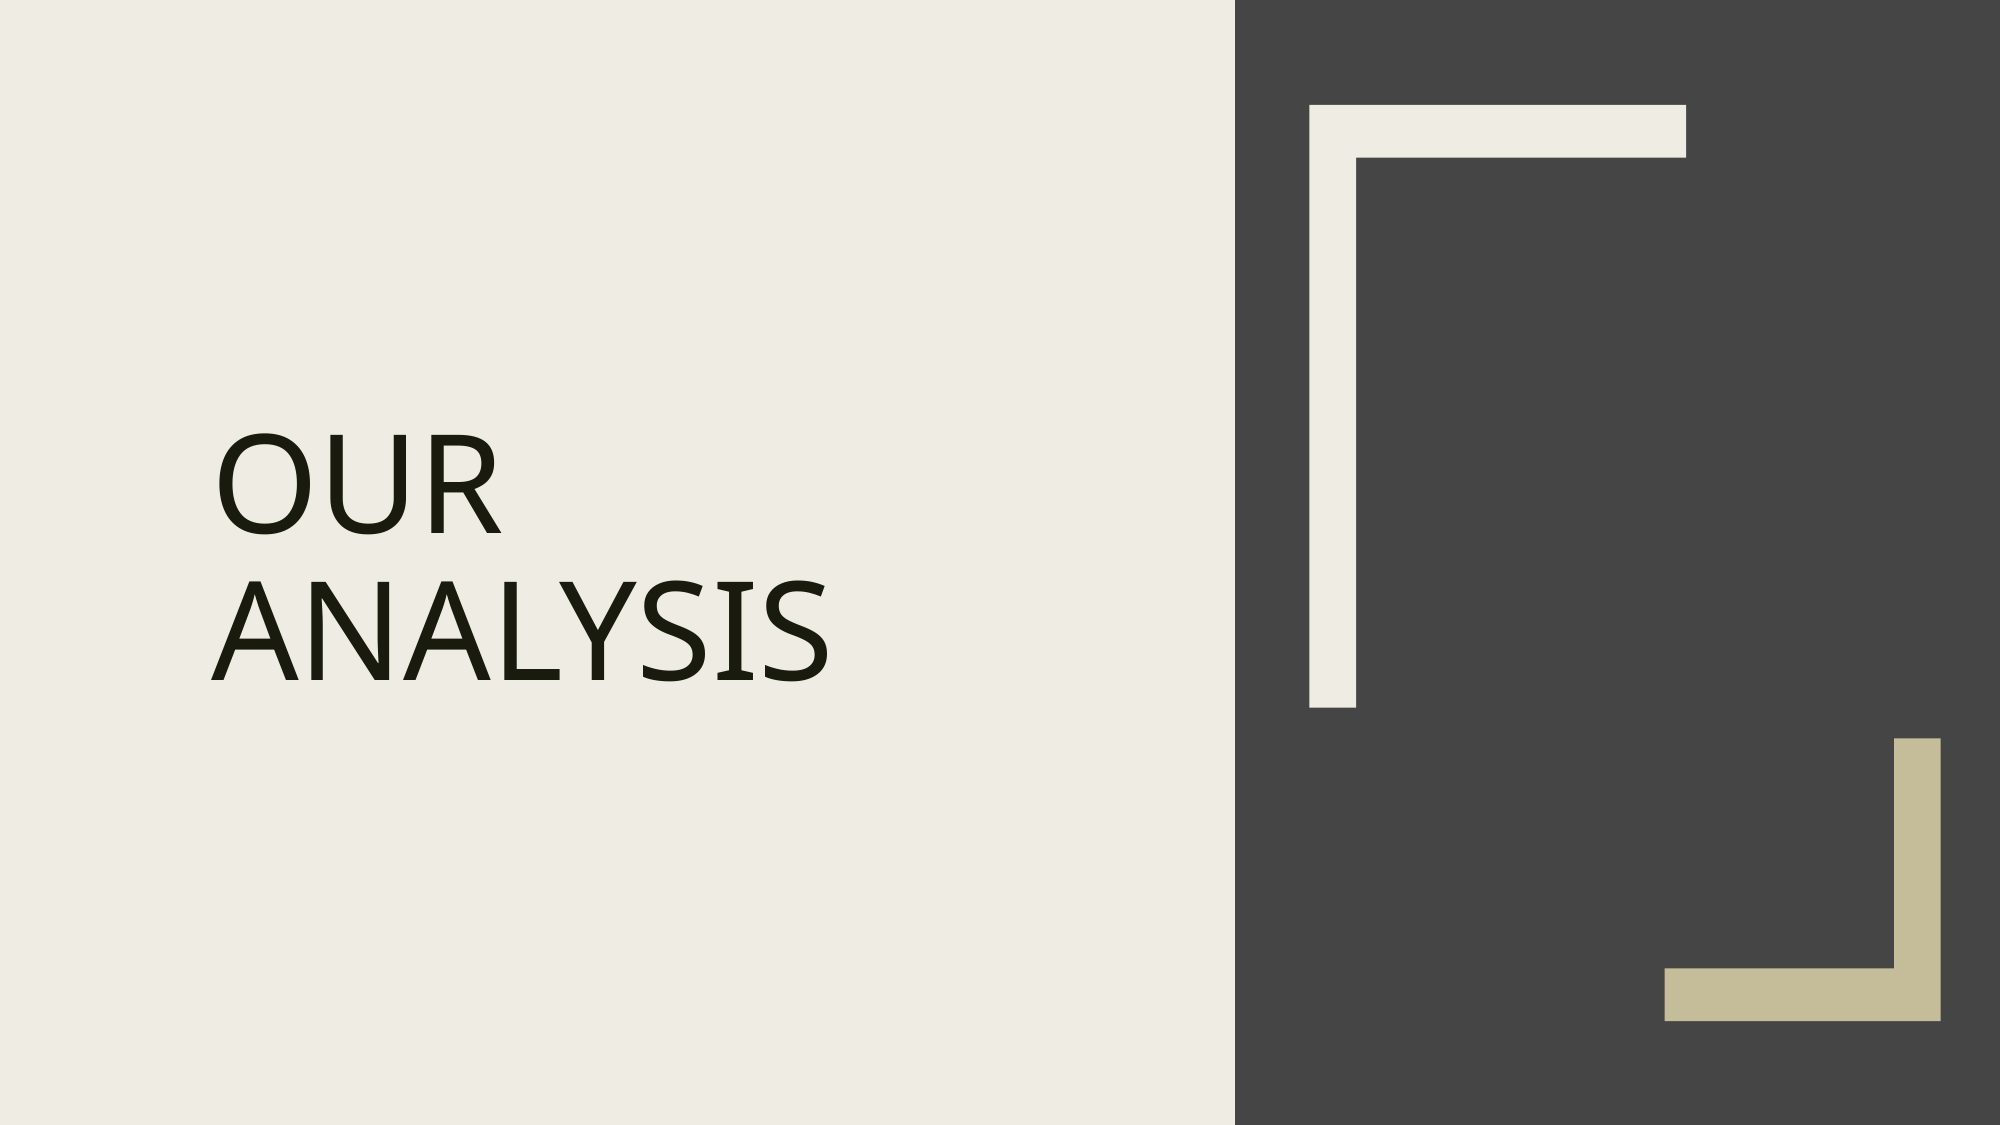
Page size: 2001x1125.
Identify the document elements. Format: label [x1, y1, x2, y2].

text_box [1238, 0, 2000, 1125]
text_box [123, 122, 1875, 1000]
text_box [1309, 104, 1687, 122]
text_box [0, 0, 1238, 1125]
text_box [1664, 738, 1941, 1022]
